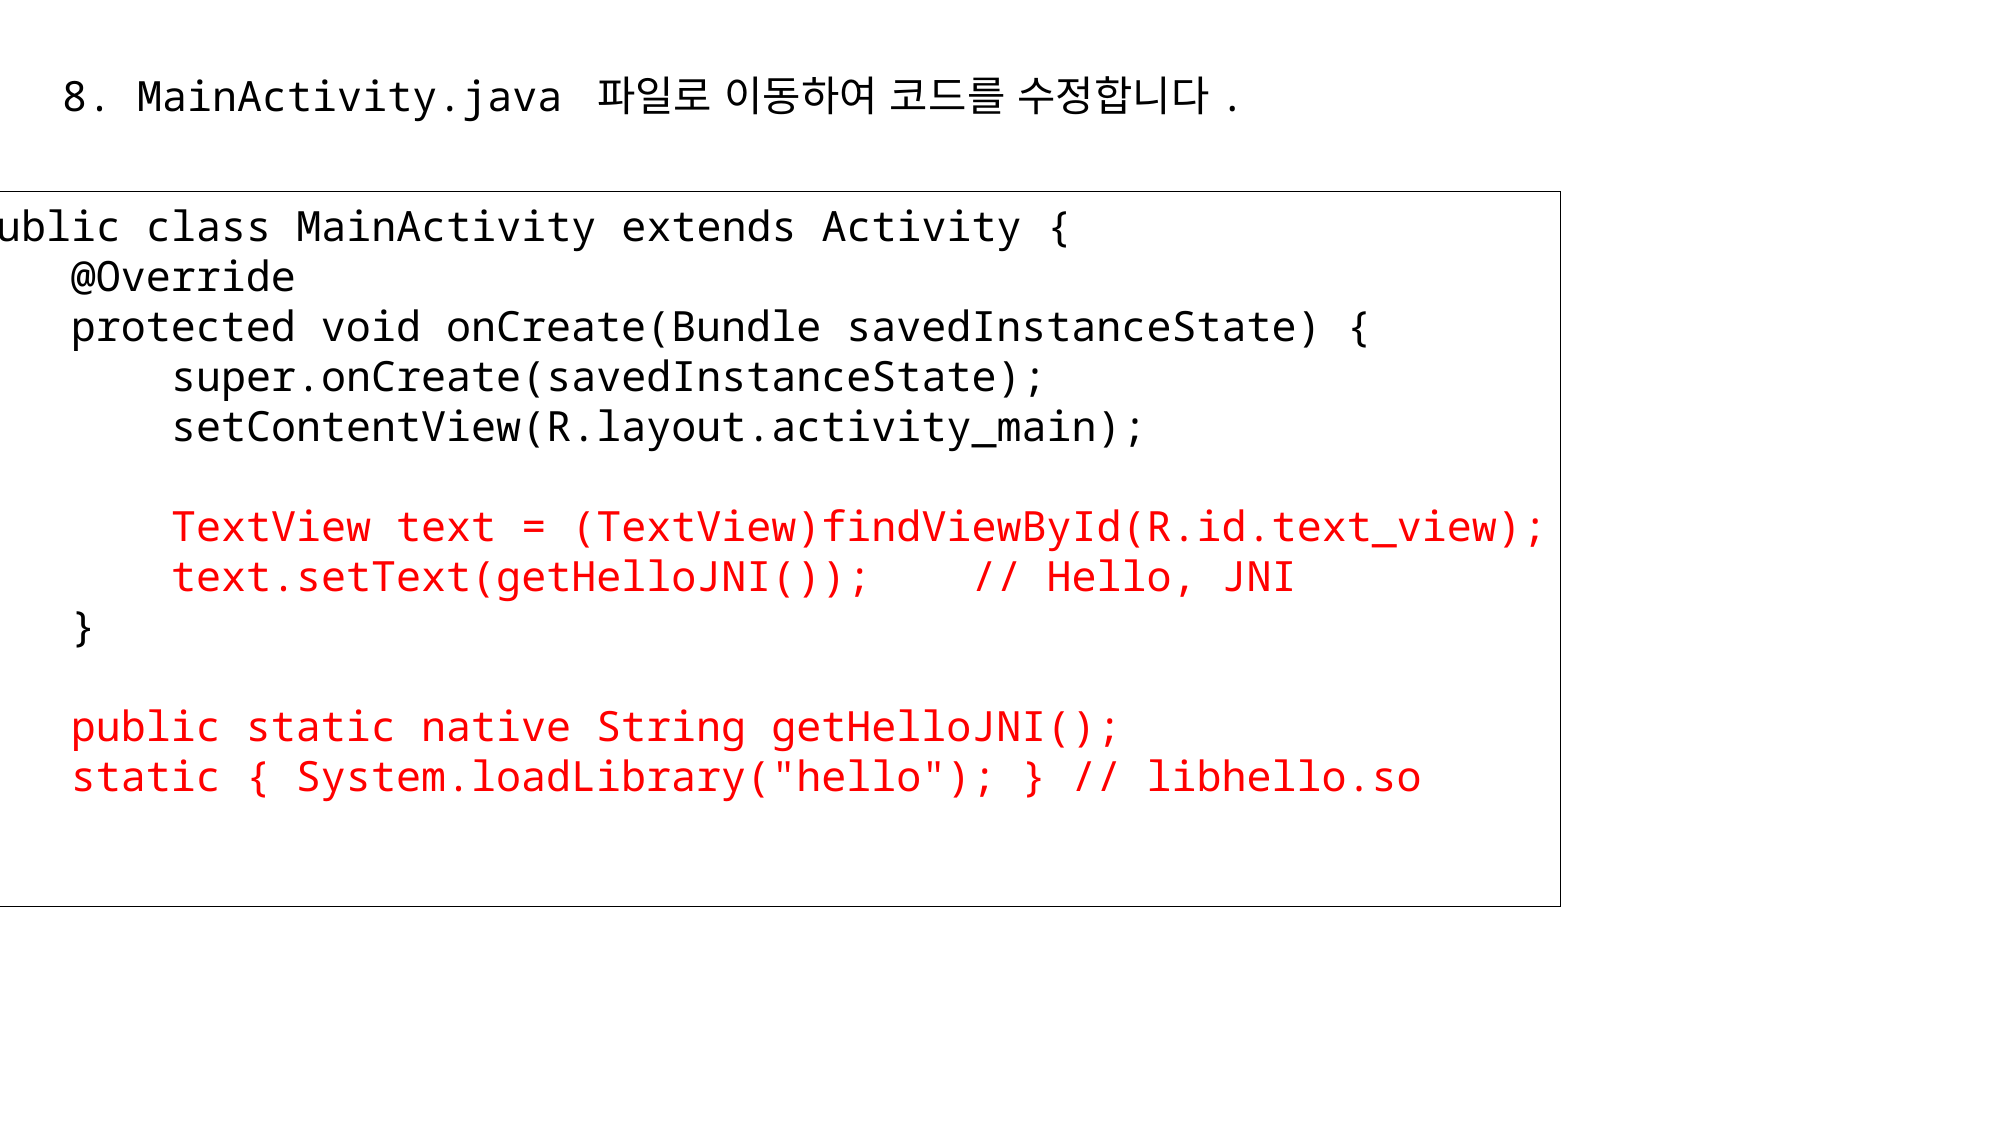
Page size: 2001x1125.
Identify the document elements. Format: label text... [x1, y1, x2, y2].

text_box public class MainActivity extends Activity { @Override protected void onCreate(Bundle savedInstanceState) { super.onCreate(savedInstanceState); setContentView(R.layout.activity_main); TextView text = (TextView)findViewById(R.id.text_view); text.setText(getHelloJNI()); // Hello, JNI } public static native String getHelloJNI(); static { System.loadLibrary("hello"); } // libhello.so } [0, 191, 1561, 907]
text_box 8. MainActivity.java 파일로 이동하여 코드를 수정합니다. [47, 62, 1260, 128]
